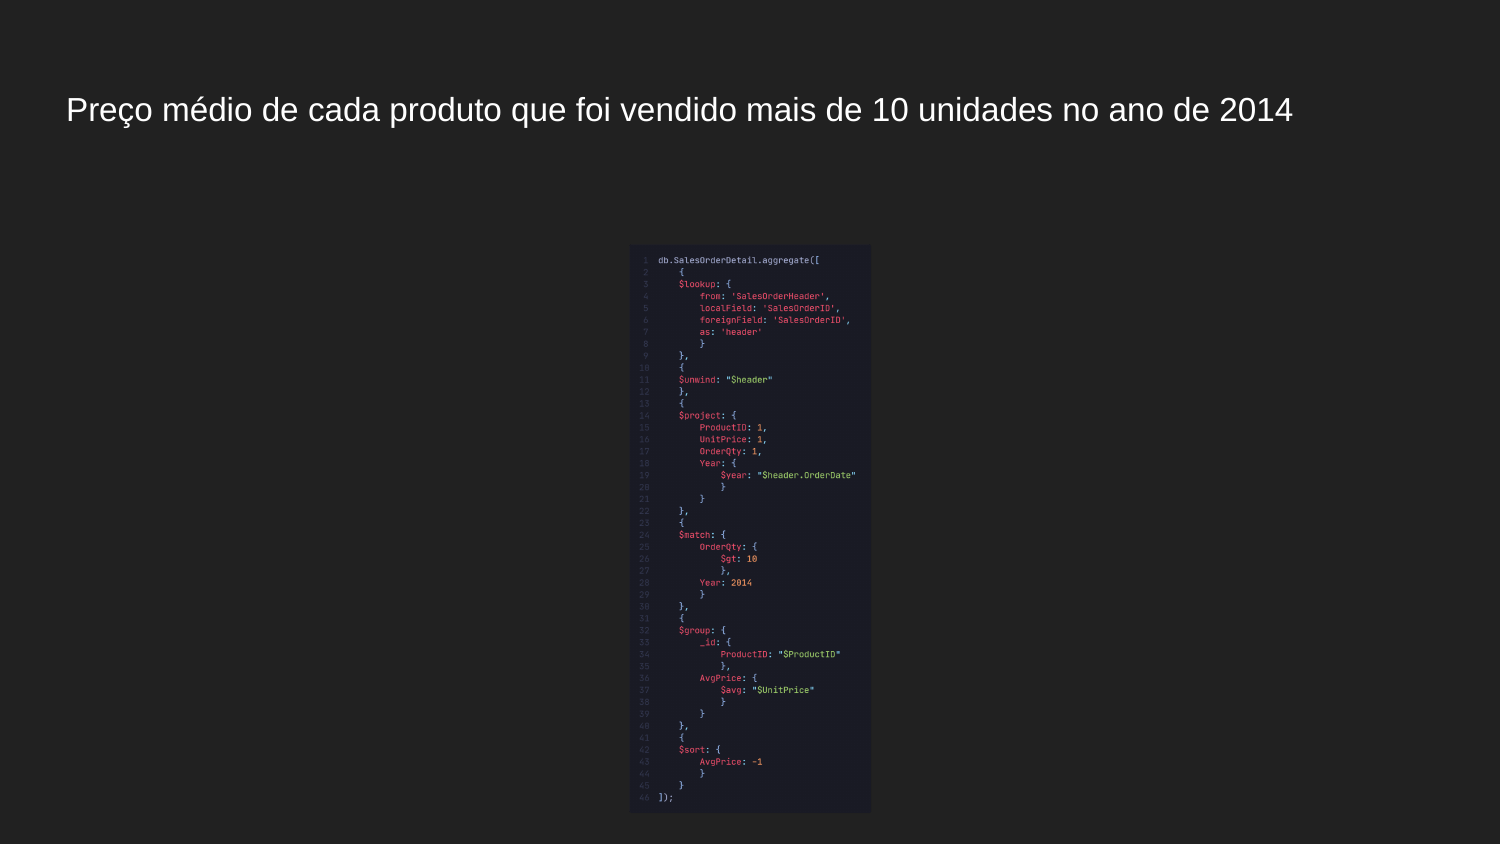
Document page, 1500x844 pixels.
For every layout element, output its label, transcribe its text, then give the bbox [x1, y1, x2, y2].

picture [607, 223, 892, 835]
title Preço médio de cada produto que foi vendido mais de 10 unidades no ano de 2014 [51, 72, 1449, 167]
